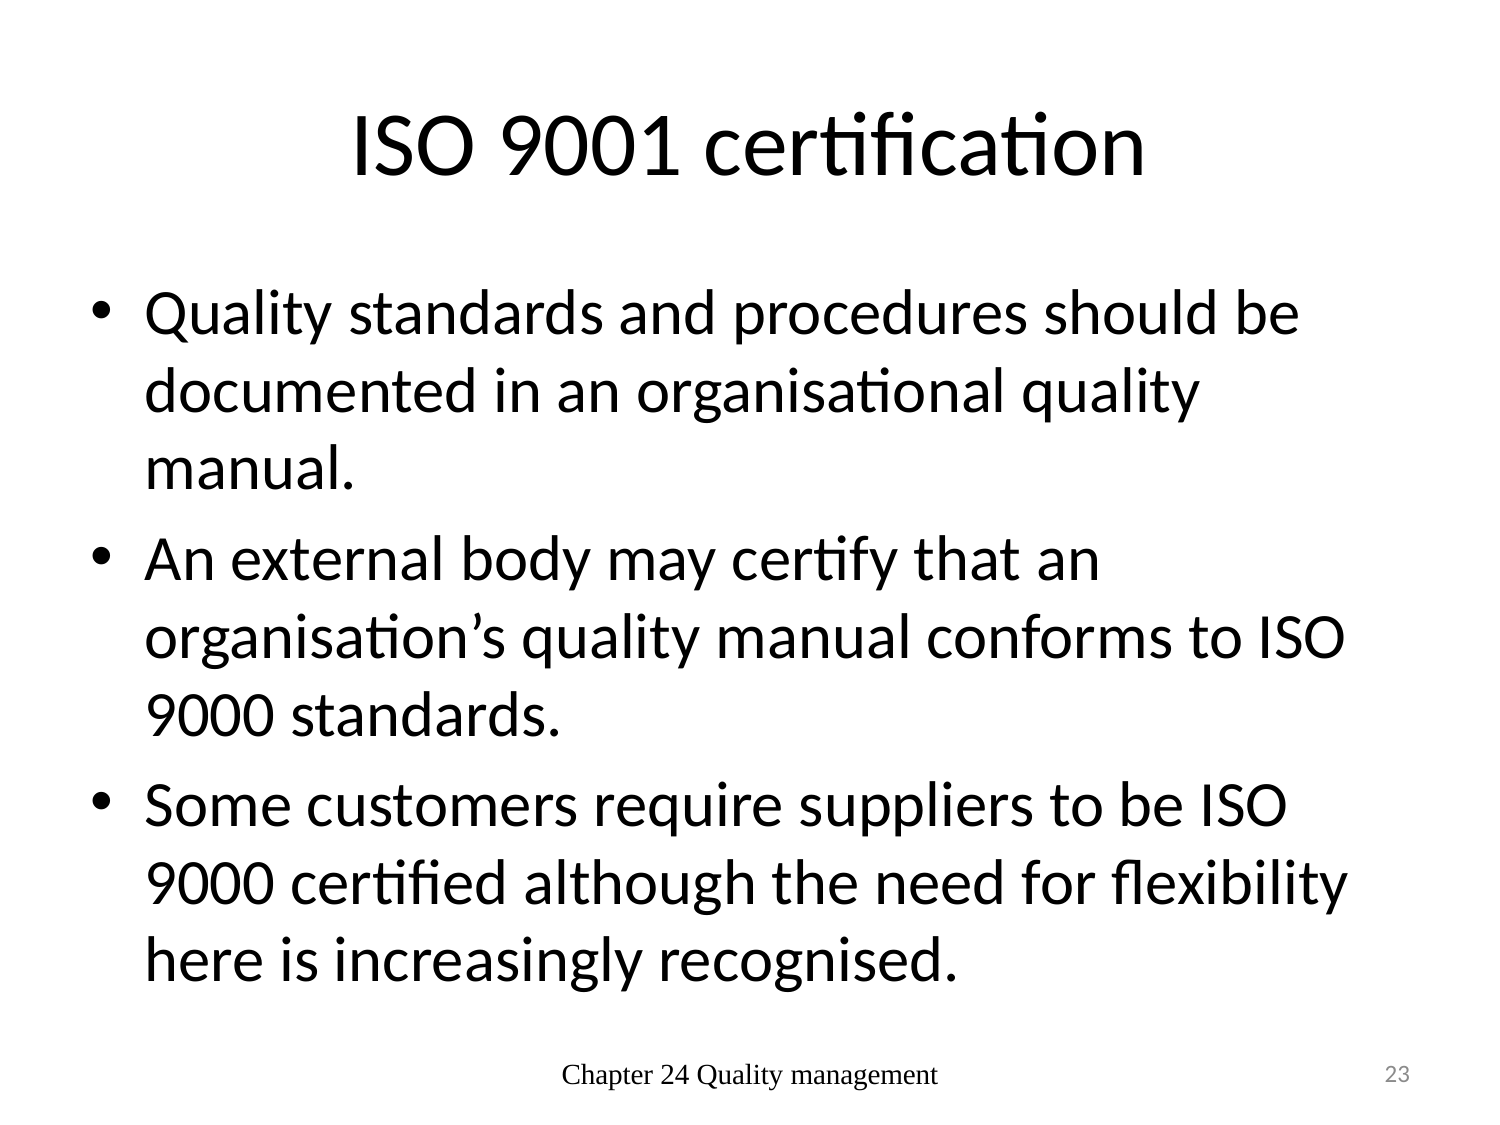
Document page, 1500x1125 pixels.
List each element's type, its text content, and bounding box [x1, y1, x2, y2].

slide_number 23 [1074, 1042, 1425, 1103]
title ISO 9001 certification [75, 45, 1425, 233]
footer Chapter 24 Quality management [512, 1042, 988, 1103]
list Quality standards and procedures should be documented in an organisational quality manual. An external body may certify that an organisation’s quality manual conforms to ISO 9000 standards. Some customers require suppliers to be ISO 9000 certified although the need for flexibility here is increasingly recognised. [75, 262, 1425, 1005]
